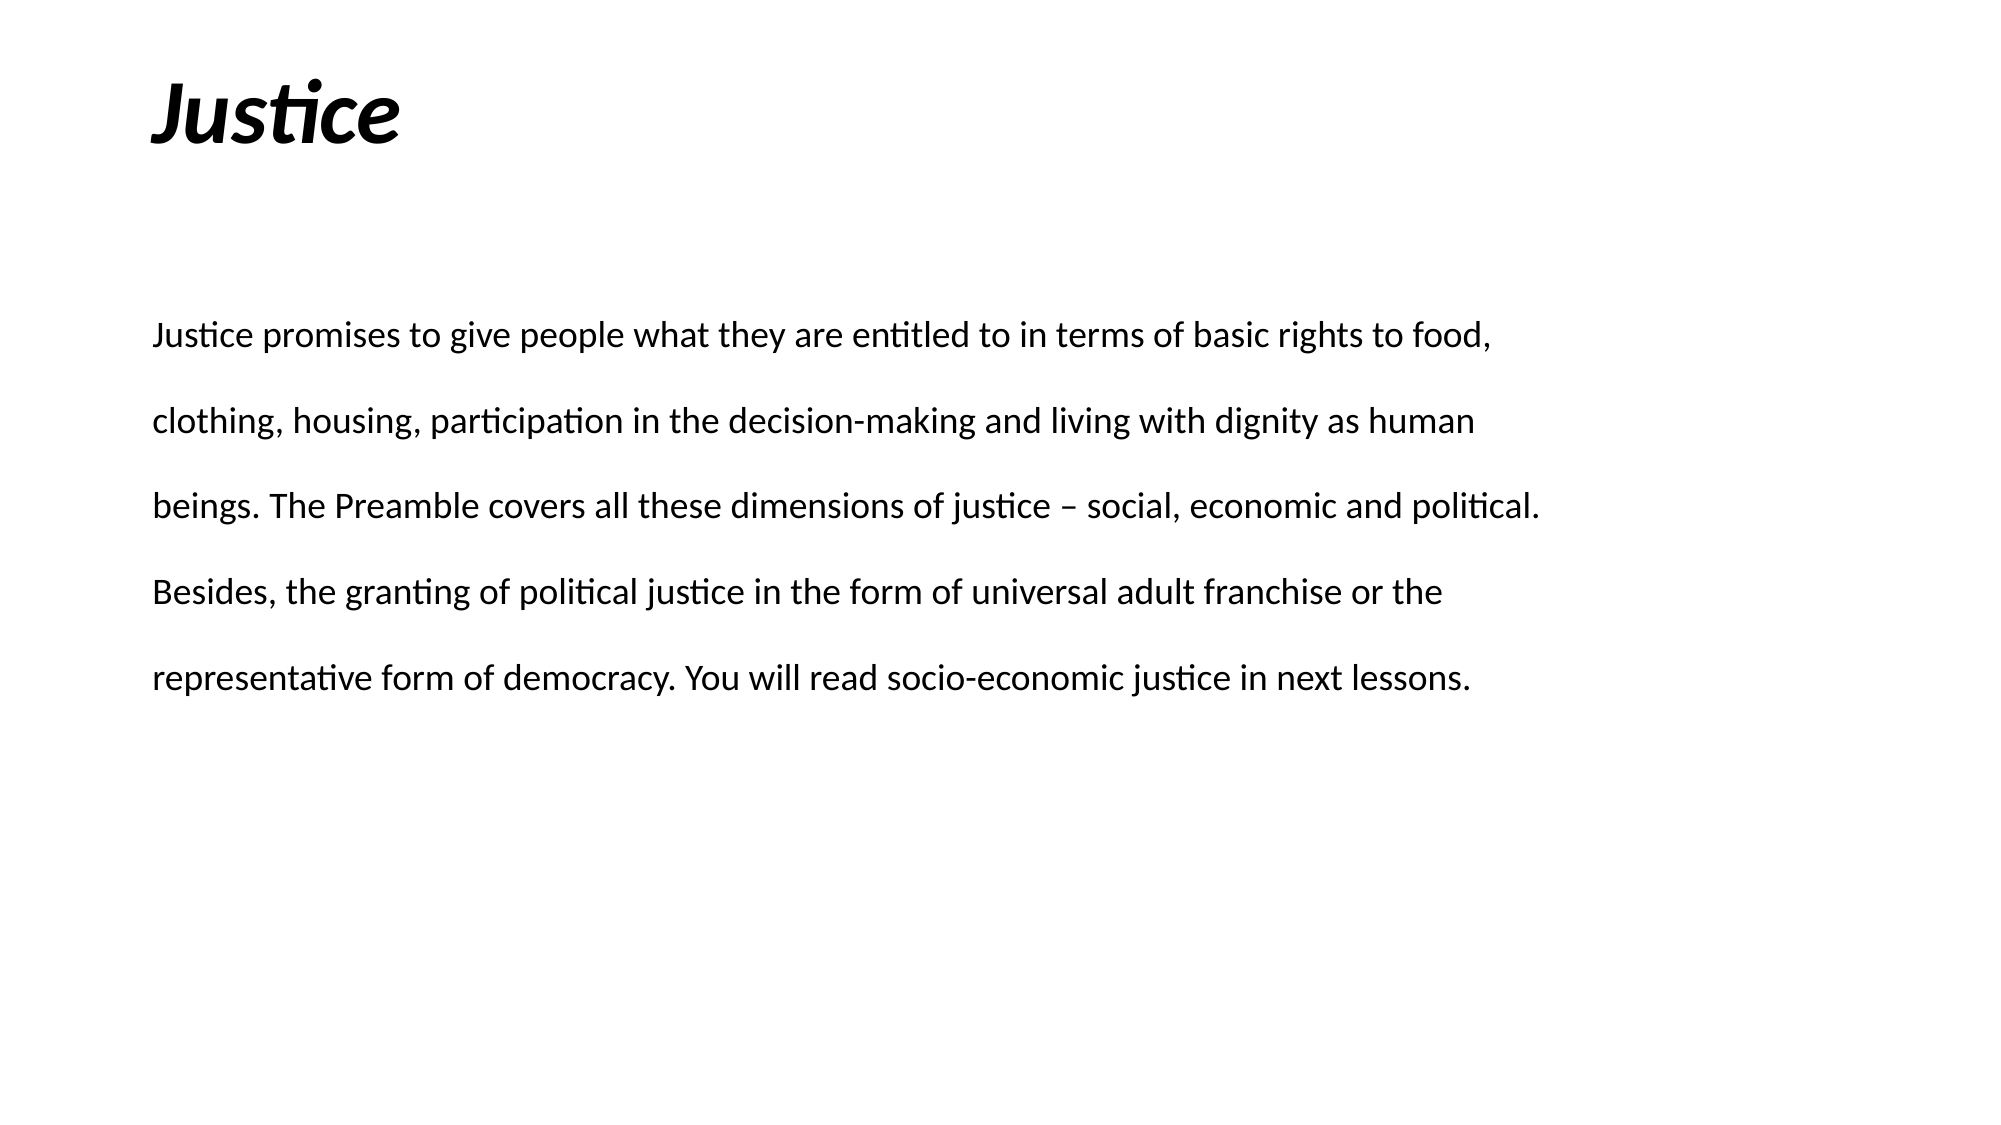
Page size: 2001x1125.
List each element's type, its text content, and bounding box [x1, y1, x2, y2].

list Justice promises to give people what they are entitled to in terms of basic rights to food, clothing, housing, participation in the decision-making and living with dignity as human beings. The Preamble covers all these dimensions of justice – social, economic and political. Besides, the granting of political justice in the form of universal adult franchise or the representative form of democracy. You will read socio-economic justice in next lessons. [137, 299, 1863, 1014]
title Justice [137, 59, 1863, 278]
